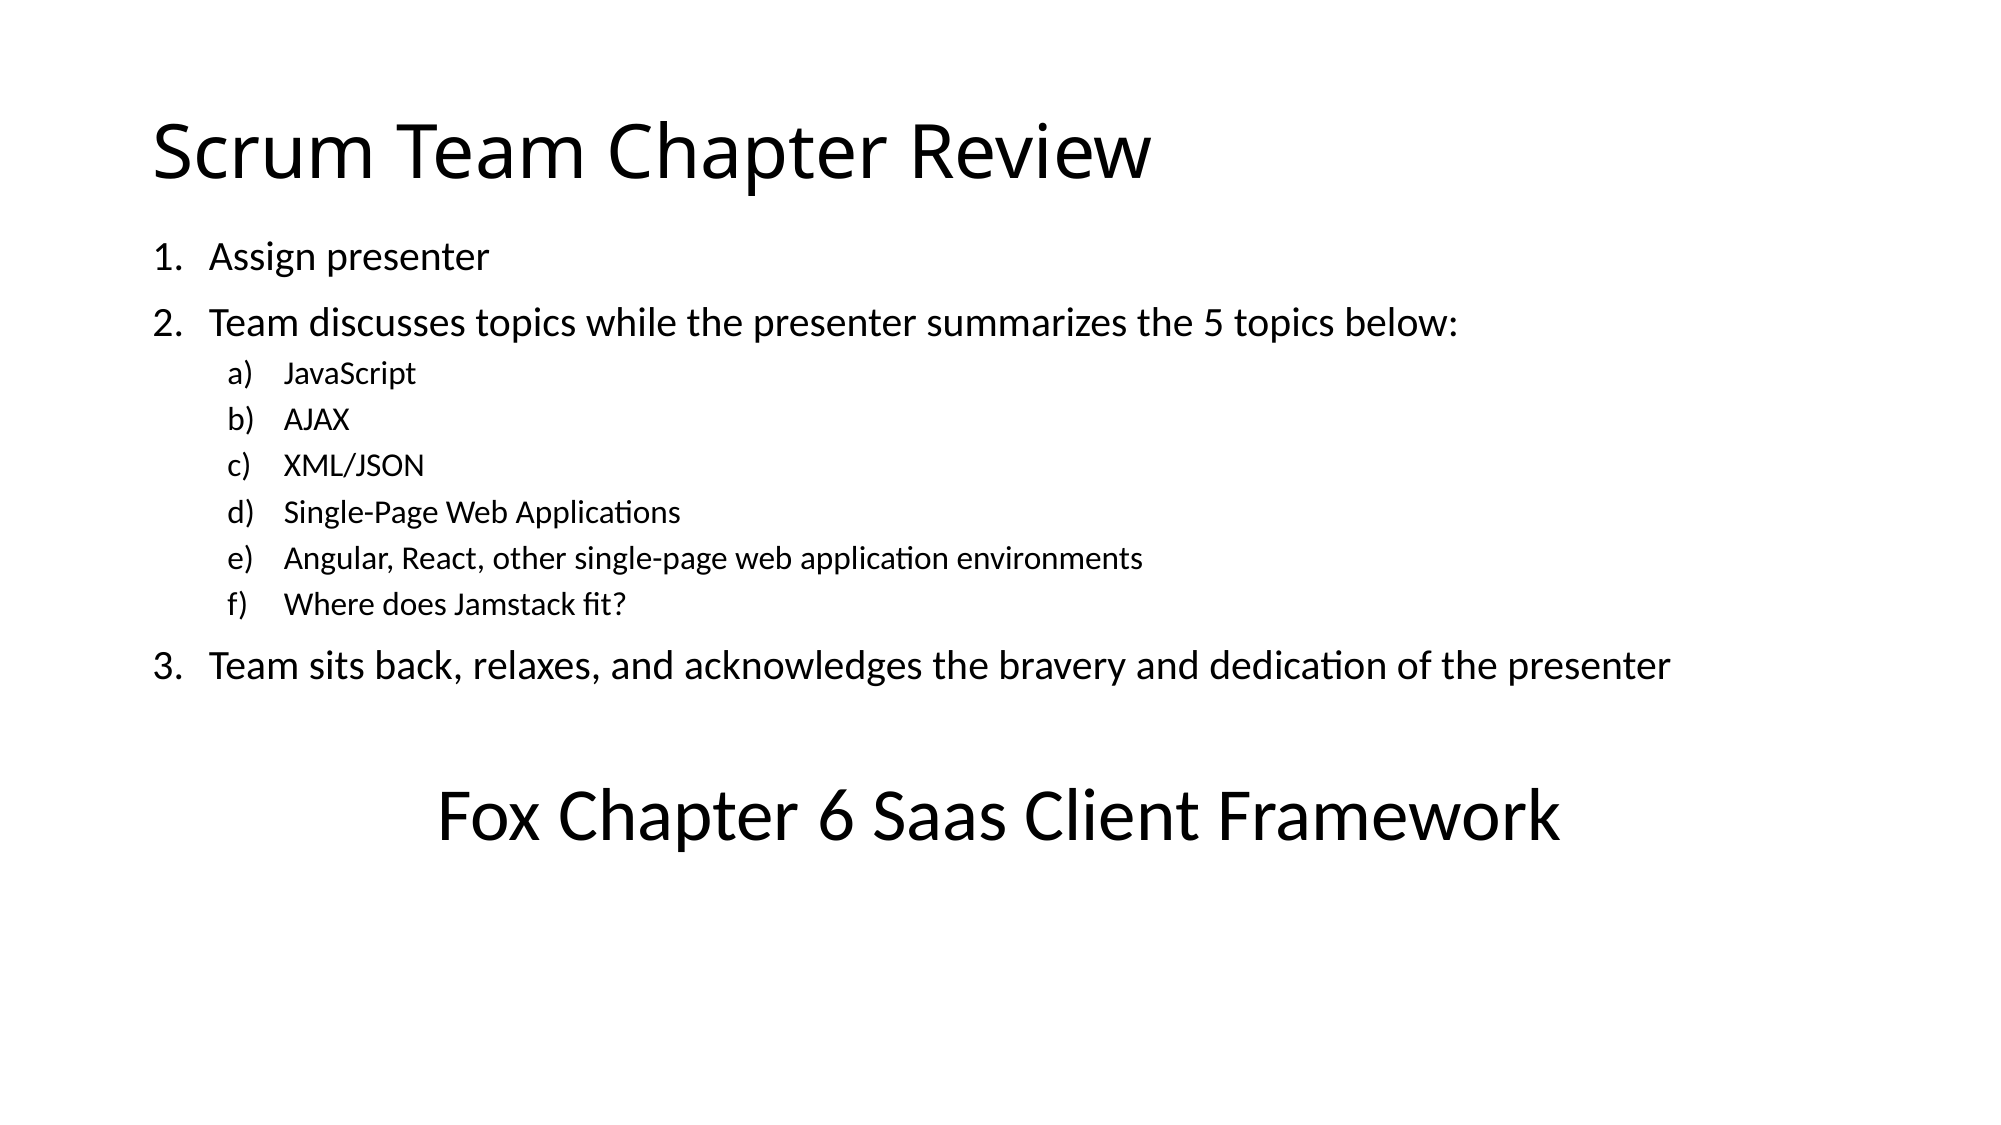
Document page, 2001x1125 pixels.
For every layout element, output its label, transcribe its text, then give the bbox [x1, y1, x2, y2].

list Assign presenter Team discusses topics while the presenter summarizes the 5 topics below: JavaScript AJAX XML/JSON Single-Page Web Applications Angular, React, other single-page web application environments Where does Jamstack fit? Team sits back, relaxes, and acknowledges the bravery and dedication of the presenter Fox Chapter 6 Saas Client Framework [137, 226, 1863, 1032]
title Scrum Team Chapter Review [137, 92, 1863, 215]
